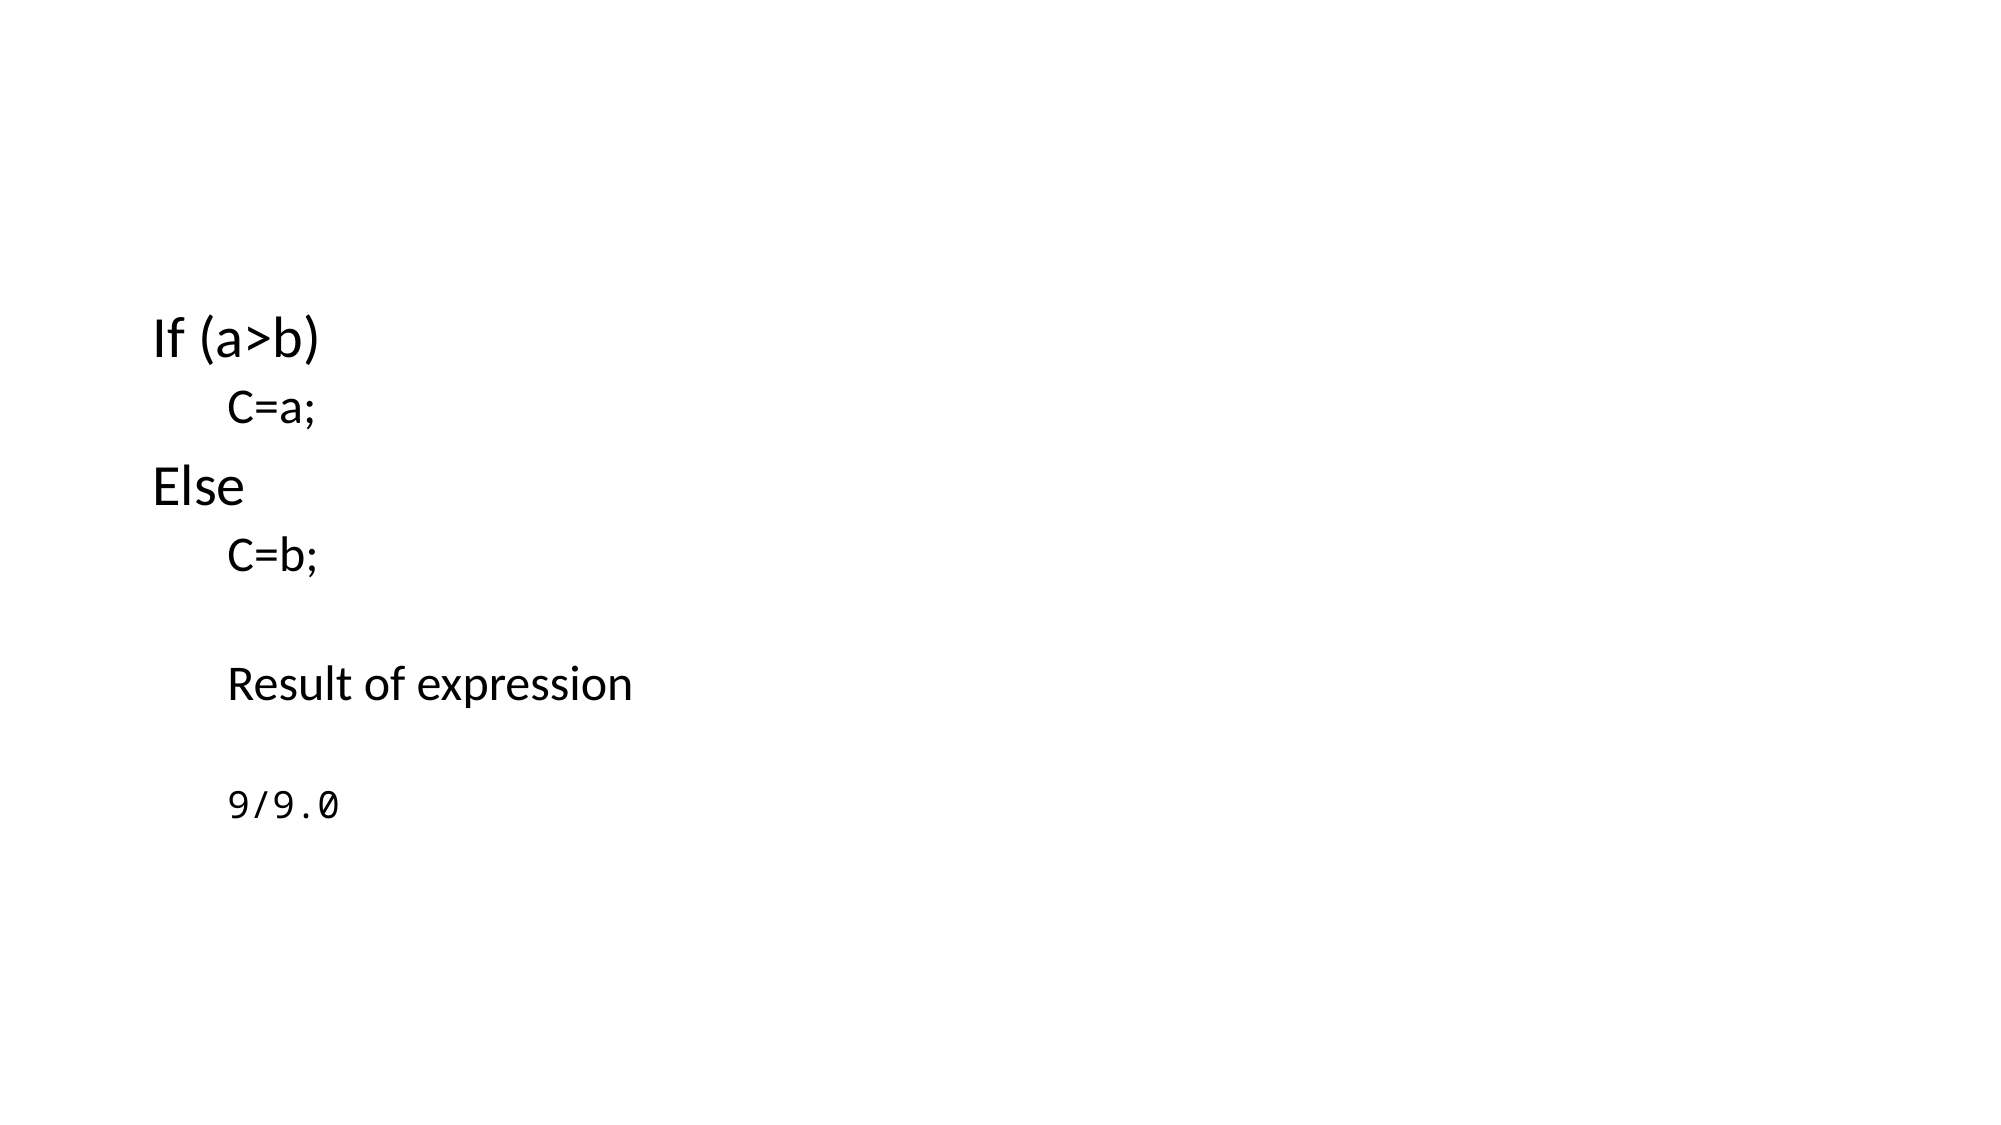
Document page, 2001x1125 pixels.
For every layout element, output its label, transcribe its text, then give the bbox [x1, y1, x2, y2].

list If (a>b) C=a; Else C=b; Result of expression 9/9.0 [137, 299, 1863, 1014]
